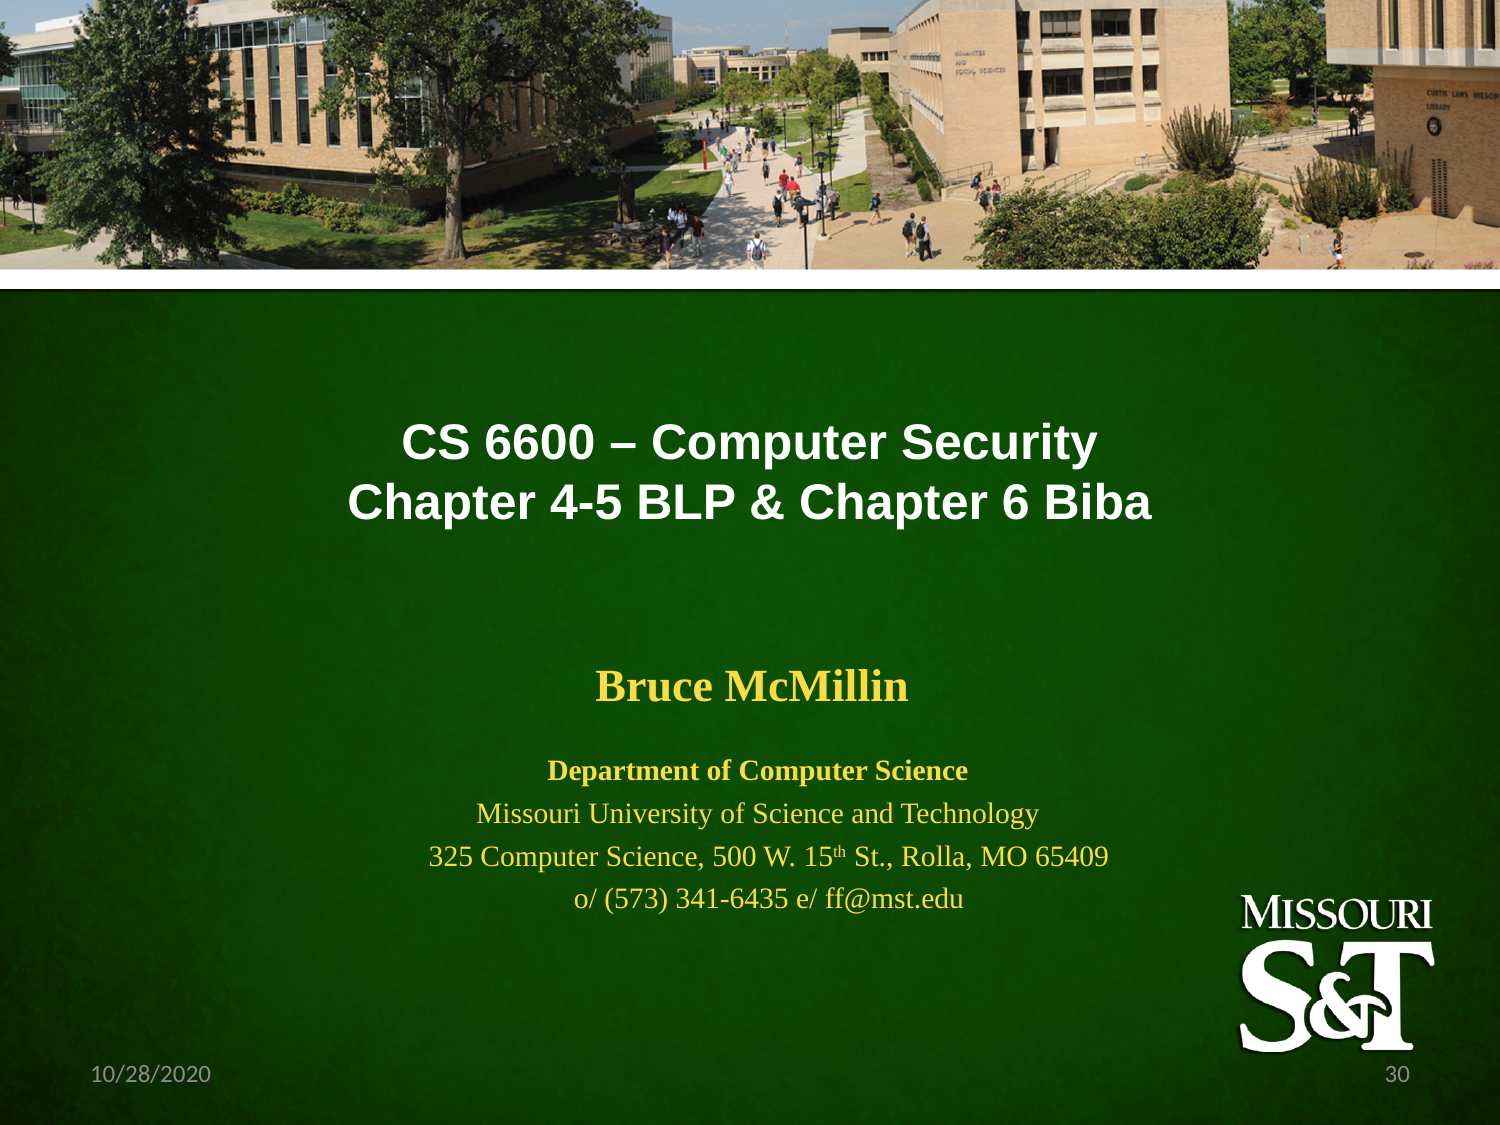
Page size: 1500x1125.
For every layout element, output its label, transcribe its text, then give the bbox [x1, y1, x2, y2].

picture [0, 0, 1500, 637]
text_box Bruce McMillin Department of Computer Science Missouri University of Science and Technology 325 Computer Science, 500 W. 15th St., Rolla, MO 65409 o/ (573) 341-6435 e/ ff@mst.edu [0, 637, 1500, 925]
picture [0, 925, 1500, 1125]
text_box CS 6600 – Computer Security Chapter 4-5 BLP & Chapter 6 Biba [112, 349, 1388, 591]
